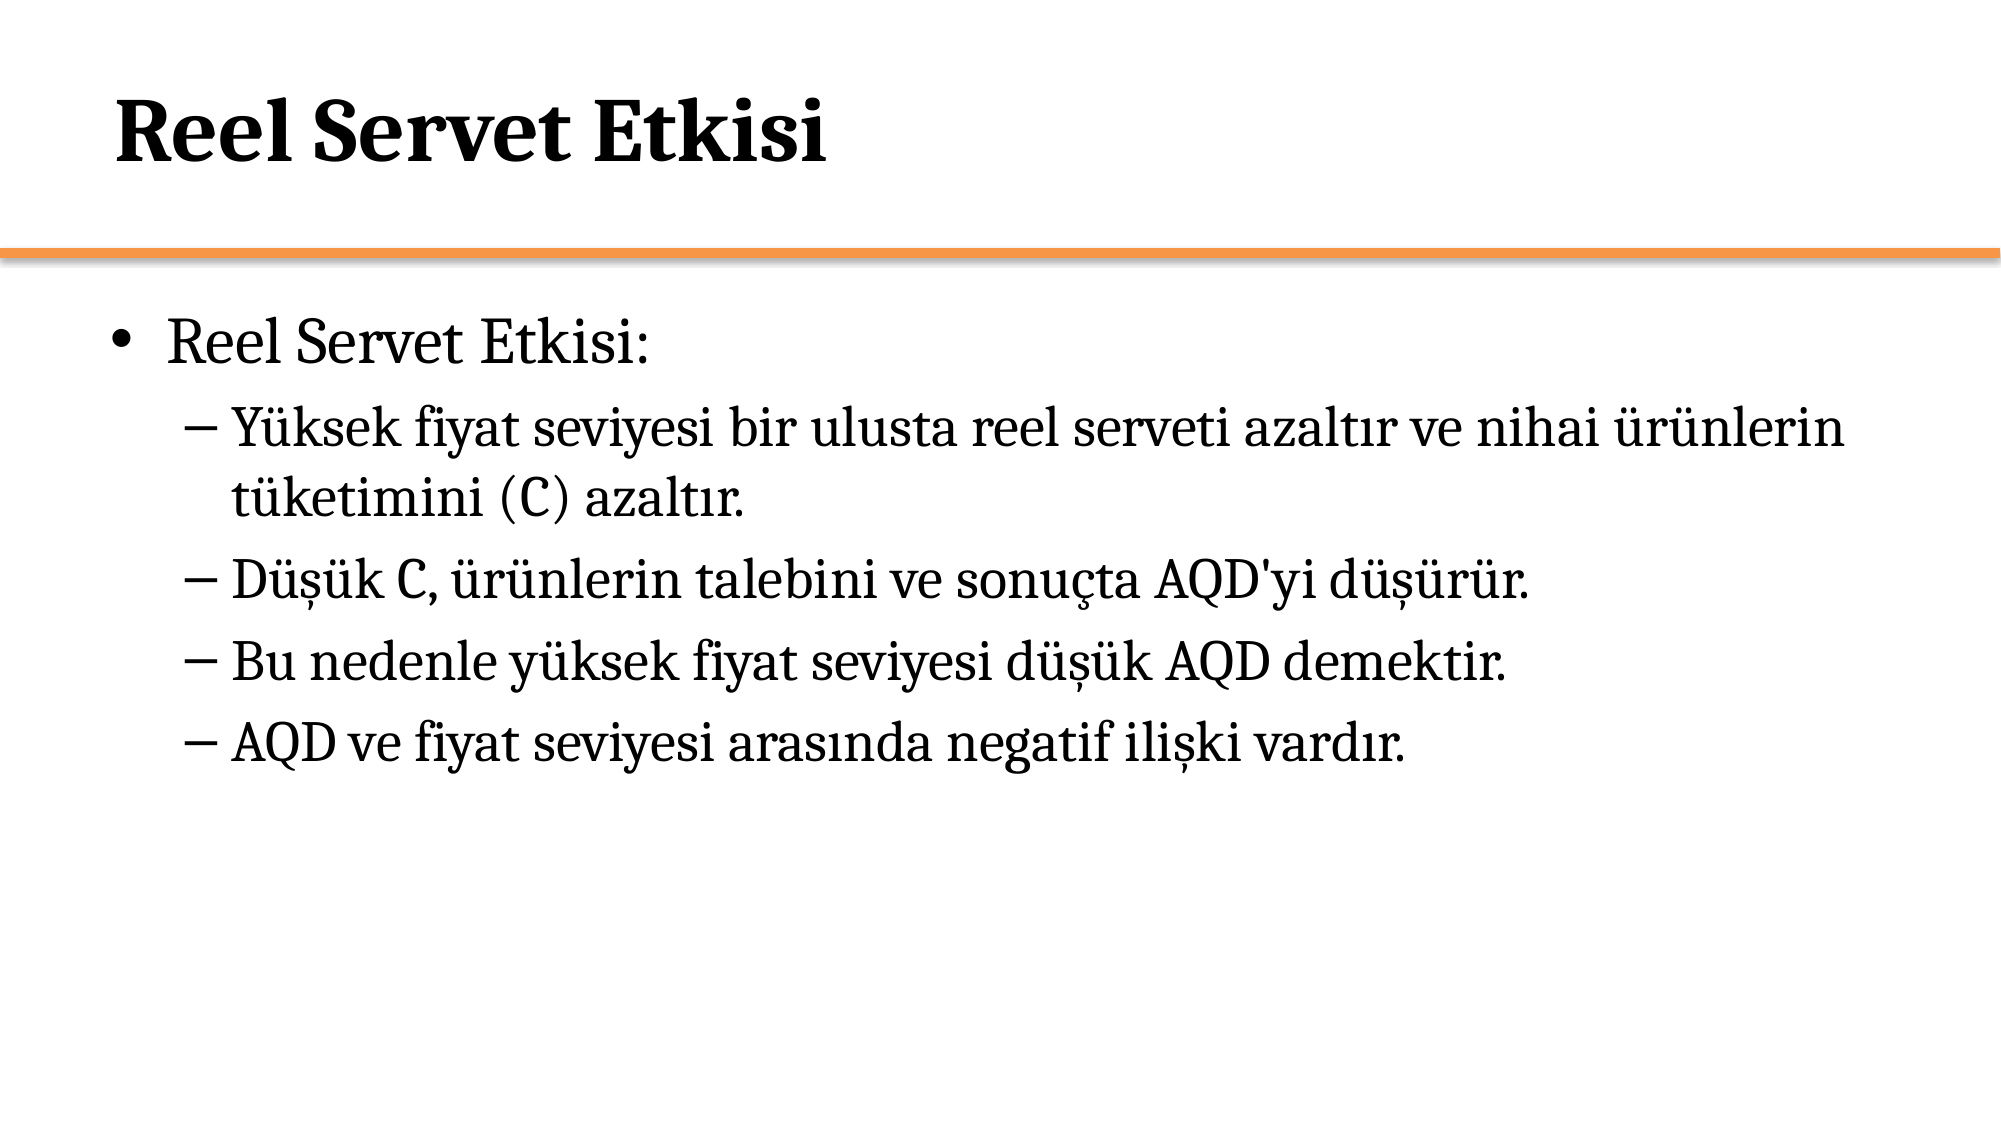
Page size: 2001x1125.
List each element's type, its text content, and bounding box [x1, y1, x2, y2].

list Reel Servet Etkisi: Yüksek fiyat seviyesi bir ulusta reel serveti azaltır ve nihai ürünlerin tüketimini (C) azaltır. Düşük C, ürünlerin talebini ve sonuçta AQD'yi düşürür. Bu nedenle yüksek fiyat seviyesi düşük AQD demektir. AQD ve fiyat seviyesi arasında negatif ilişki vardır. [94, 289, 1975, 1093]
title Reel Servet Etkisi [99, 0, 1900, 251]
